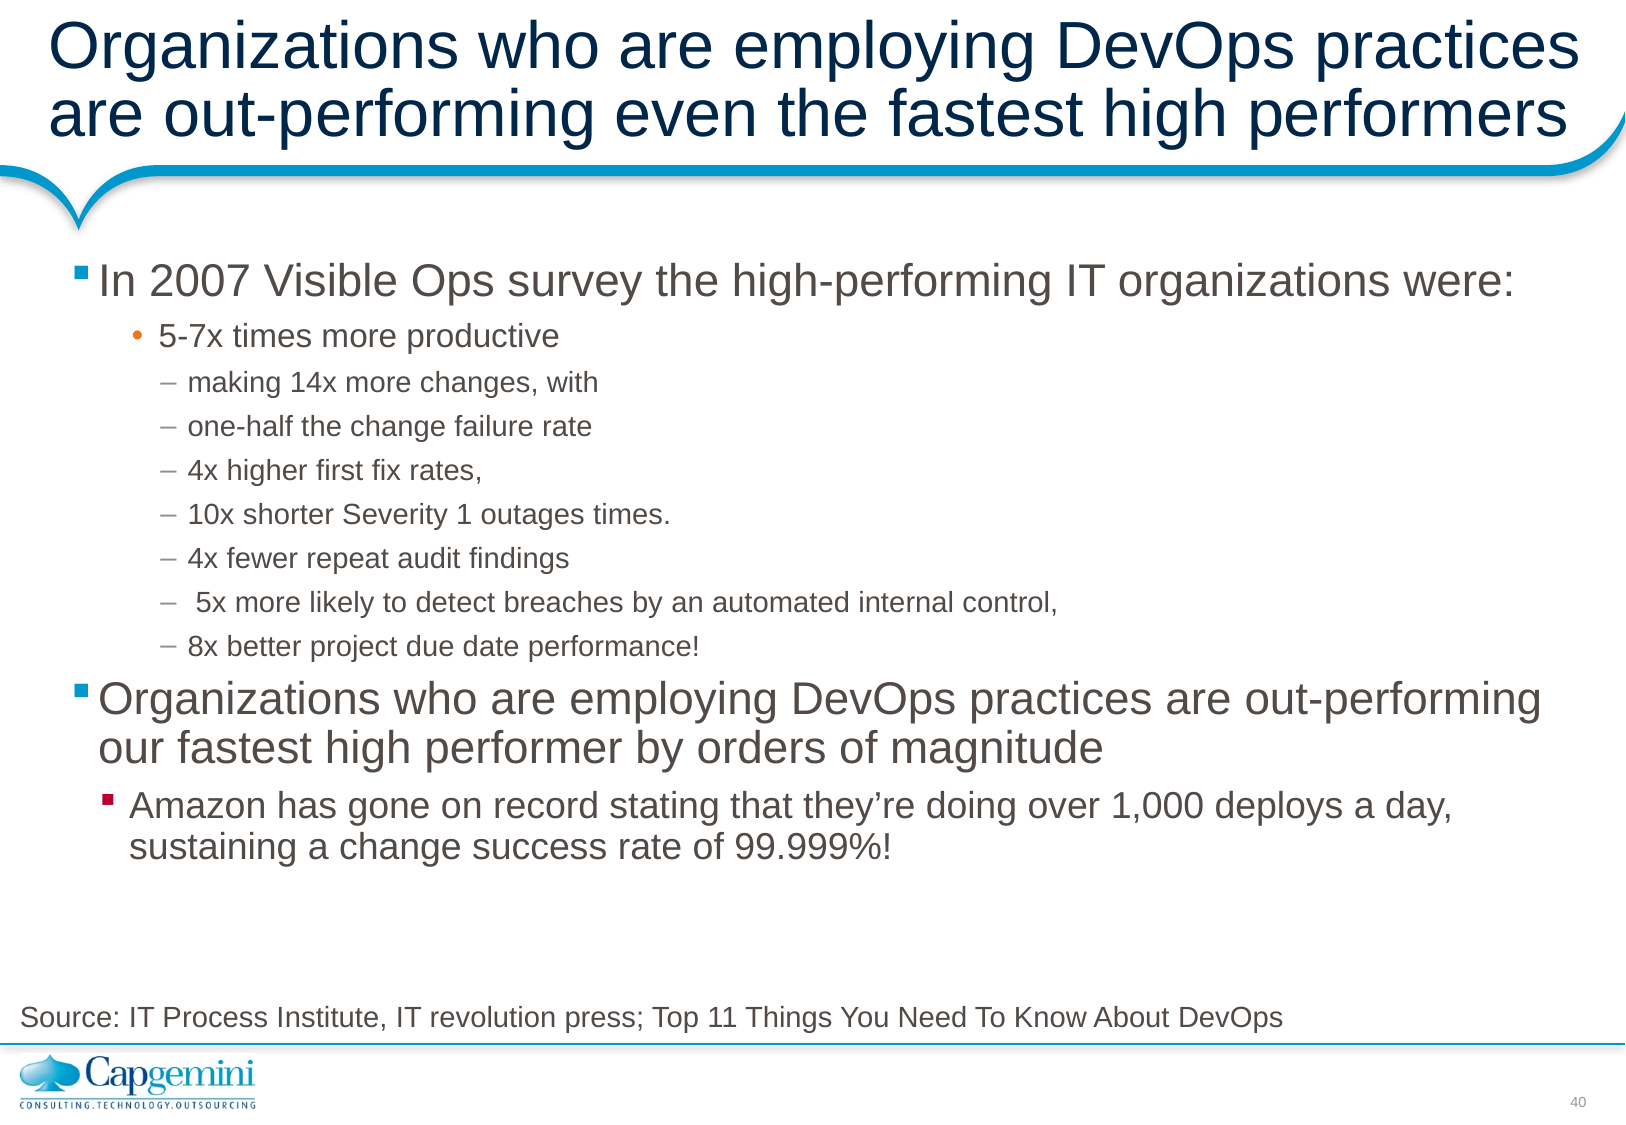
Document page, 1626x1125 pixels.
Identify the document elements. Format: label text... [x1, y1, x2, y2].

picture [19, 1053, 256, 1110]
text_box Source: IT Process Institute, IT revolution press; Top 11 Things You Need To Know About DevOps [5, 991, 1301, 1041]
title Organizations who are employing DevOps practices are out-performing even the fastest high performers [0, 0, 1625, 165]
list In 2007 Visible Ops survey the high-performing IT organizations were: 5-7x times more productive making 14x more changes, with one-half the change failure rate 4x higher first fix rates, 10x shorter Severity 1 outages times. 4x fewer repeat audit findings 5x more likely to detect breaches by an automated internal control, 8x better project due date performance! Organizations who are employing DevOps practices are out-performing our fastest high performer by orders of magnitude Amazon has gone on record stating that they’re doing over 1,000 deploys a day, sustaining a change success rate of 99.999%! [53, 245, 1625, 1007]
